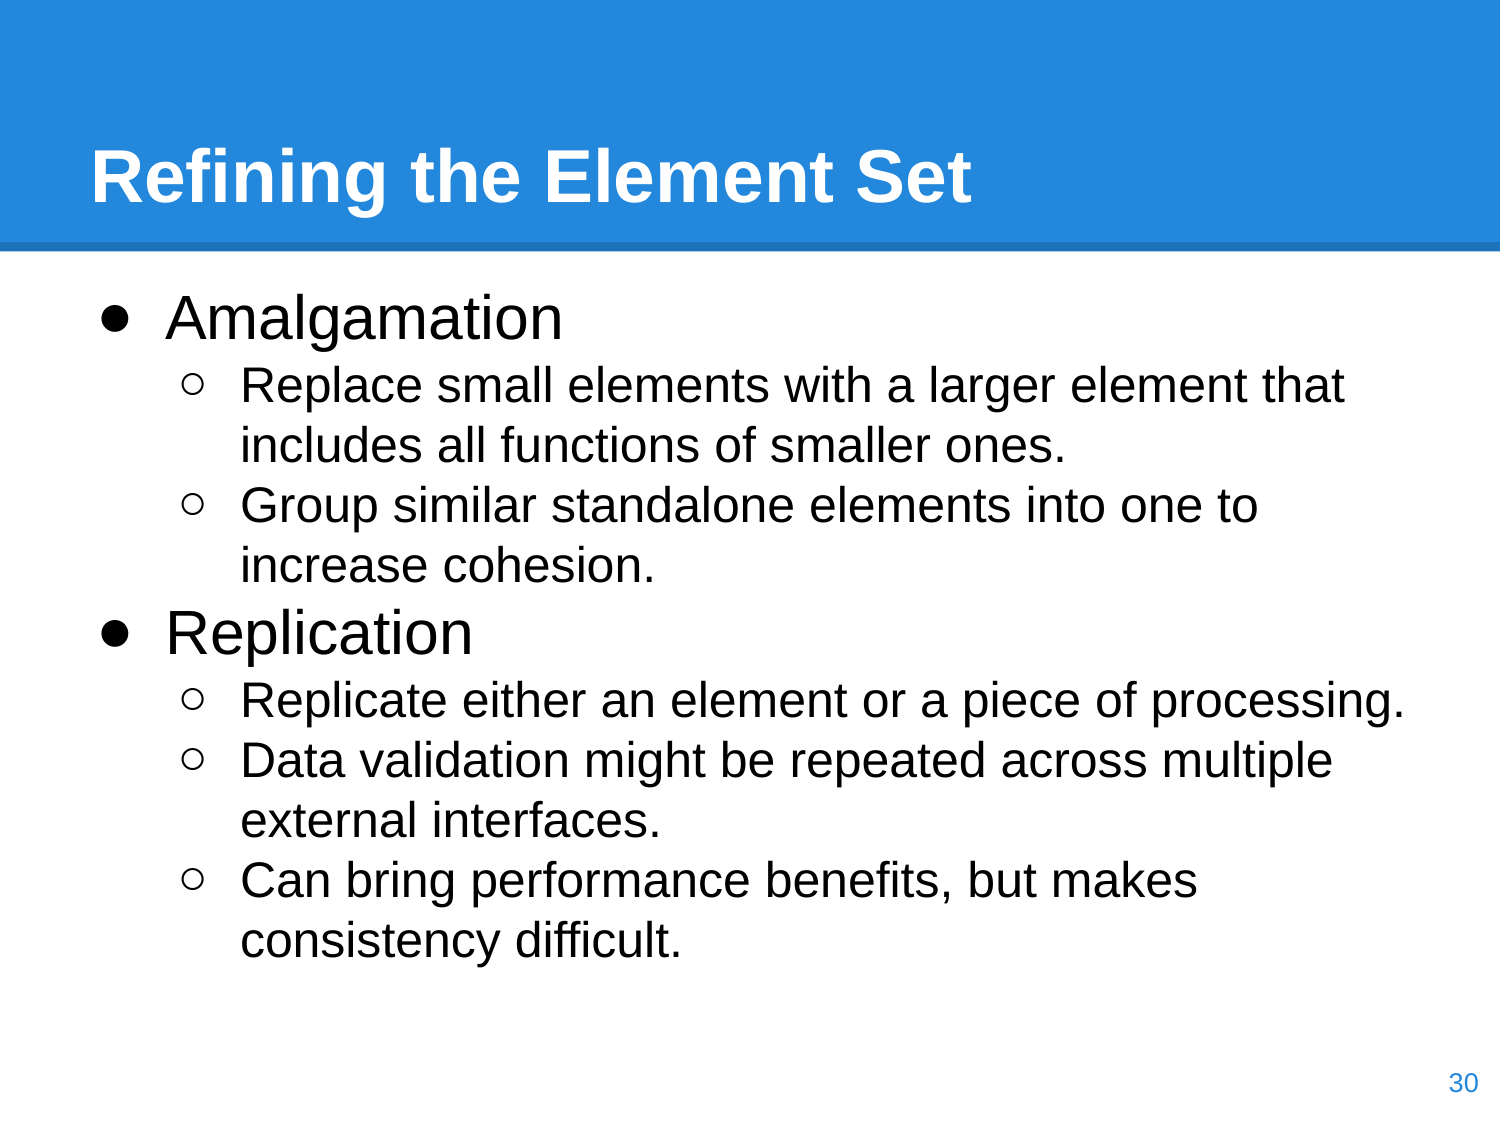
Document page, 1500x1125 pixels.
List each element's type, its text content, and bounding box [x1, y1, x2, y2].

list Amalgamation Replace small elements with a larger element that includes all functions of smaller ones. Group similar standalone elements into one to increase cohesion. Replication Replicate either an element or a piece of processing. Data validation might be repeated across multiple external interfaces. Can bring performance benefits, but makes consistency difficult. [75, 262, 1425, 1078]
title Refining the Element Set [75, 45, 1425, 233]
slide_number ‹#› [1403, 1038, 1494, 1125]
